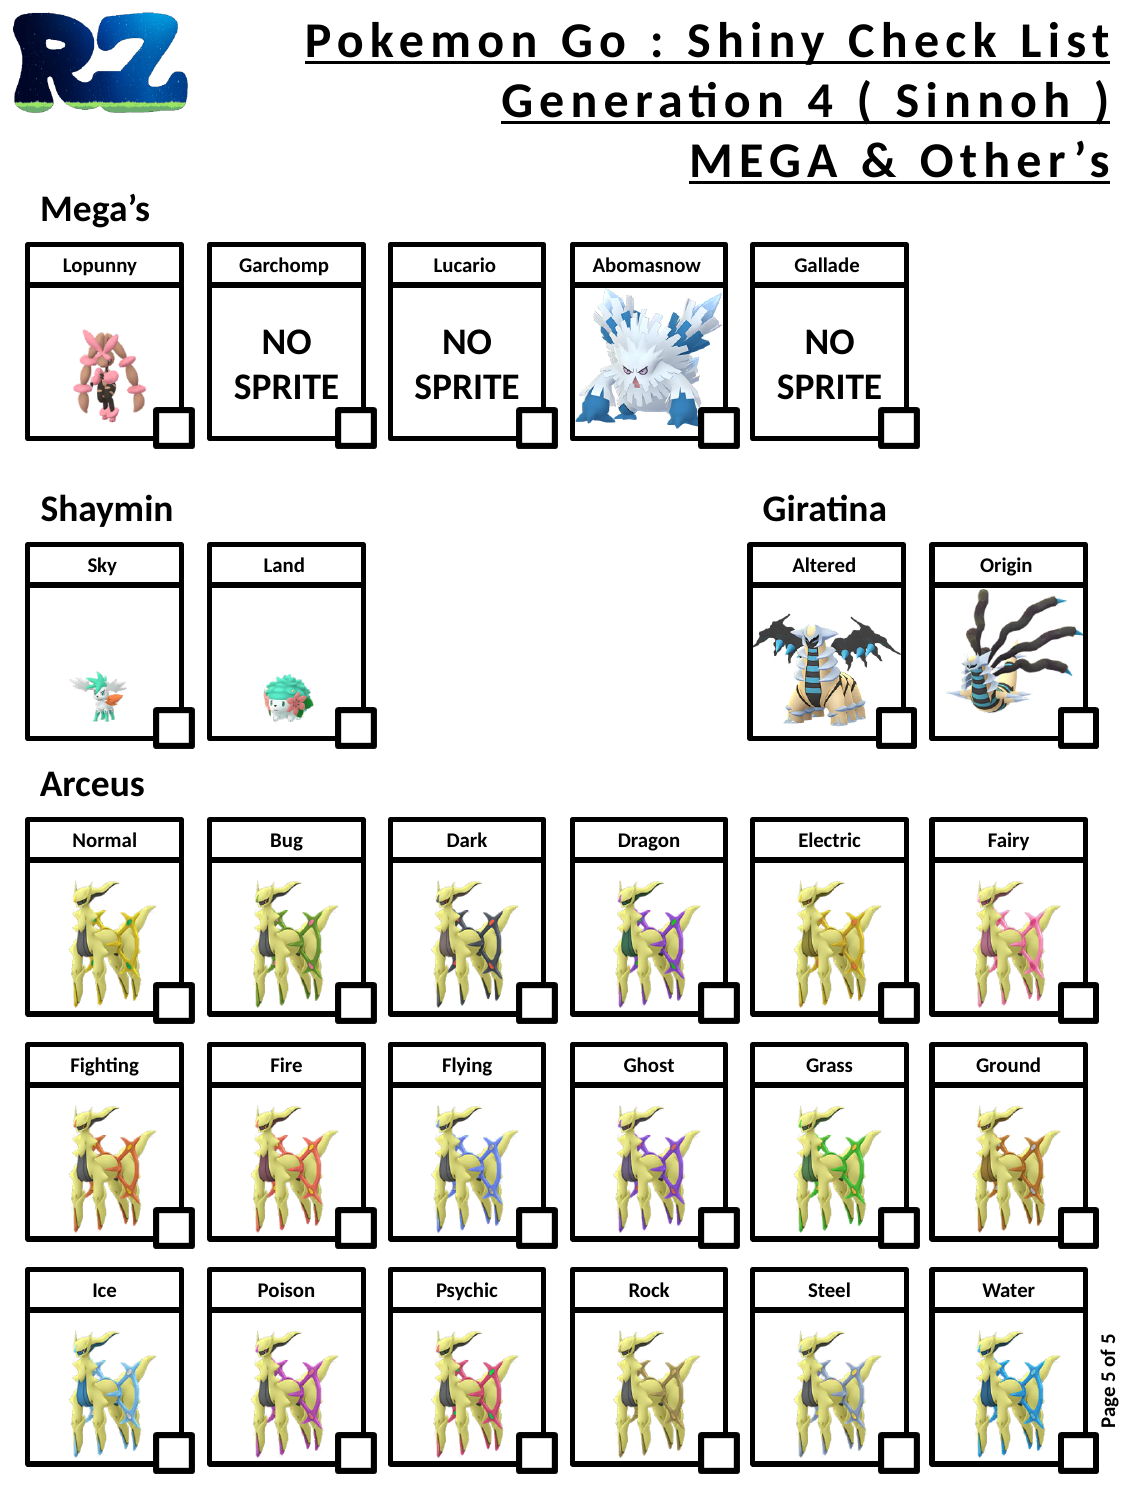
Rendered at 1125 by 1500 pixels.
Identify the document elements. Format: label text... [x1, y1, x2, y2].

text_box Rock [572, 1269, 726, 1310]
text_box [208, 1308, 365, 1466]
picture [515, 981, 559, 1026]
picture [152, 1431, 197, 1476]
text_box Land [209, 544, 364, 585]
picture [515, 1431, 559, 1476]
picture [152, 706, 197, 751]
picture [152, 406, 197, 451]
text_box Ice [27, 1269, 182, 1310]
picture [697, 1431, 741, 1476]
text_box Lucario [390, 244, 544, 285]
text_box Fighting [27, 1044, 182, 1085]
text_box Psychic [390, 1269, 544, 1310]
text_box Grass [752, 1044, 907, 1085]
text_box [26, 1308, 183, 1466]
text_box Ghost [572, 1044, 726, 1085]
text_box Giratina [747, 476, 911, 537]
text_box Poison [209, 1269, 364, 1310]
picture [877, 406, 922, 451]
text_box Shaymin [25, 476, 189, 537]
text_box [26, 283, 183, 441]
picture [1056, 1431, 1101, 1476]
text_box Electric [752, 819, 907, 860]
picture [152, 981, 197, 1026]
text_box [751, 1308, 908, 1466]
text_box [751, 1083, 908, 1241]
text_box NO SPRITE [208, 283, 365, 441]
text_box Fairy [931, 819, 1086, 860]
picture [334, 981, 379, 1026]
text_box Water [931, 1269, 1086, 1310]
text_box Mega’s [25, 176, 166, 237]
text_box [26, 583, 183, 741]
text_box [748, 583, 906, 741]
text_box Origin [931, 544, 1086, 585]
picture [334, 1431, 379, 1476]
text_box Arceus [24, 751, 161, 812]
text_box [388, 1083, 546, 1241]
picture [697, 1206, 741, 1251]
text_box [930, 858, 1088, 1016]
picture [1056, 981, 1101, 1026]
picture [515, 1206, 559, 1251]
text_box Pokemon Go : Shiny Check List Generation 4 ( Sinnoh ) MEGA & Other’s [0, 0, 1125, 195]
picture [334, 706, 379, 751]
text_box [26, 1083, 183, 1241]
text_box Altered [749, 544, 904, 585]
text_box [570, 1083, 728, 1241]
text_box Gallade [752, 244, 907, 285]
picture [874, 706, 919, 751]
picture [334, 406, 379, 451]
text_box Sky [27, 544, 182, 585]
text_box Bug [209, 819, 364, 860]
text_box [570, 858, 728, 1016]
text_box [930, 583, 1088, 741]
picture [697, 981, 741, 1026]
text_box NO SPRITE [751, 283, 908, 441]
text_box [751, 858, 908, 1016]
text_box Abomasnow [572, 244, 726, 285]
text_box Normal [27, 819, 182, 860]
picture [877, 1206, 922, 1251]
text_box [930, 1308, 1086, 1466]
picture [877, 981, 922, 1026]
picture [334, 1206, 379, 1251]
text_box [388, 1308, 546, 1466]
text_box [570, 283, 728, 441]
picture [12, 12, 188, 113]
text_box Steel [752, 1269, 907, 1310]
text_box NO SPRITE [388, 283, 546, 441]
text_box Dragon [572, 819, 726, 860]
text_box [208, 858, 365, 1016]
text_box [930, 1083, 1088, 1241]
picture [877, 1431, 922, 1476]
text_box [26, 858, 183, 1016]
text_box Lopunny [27, 244, 182, 285]
text_box Ground [931, 1044, 1086, 1085]
text_box [570, 1308, 728, 1466]
picture [1056, 1206, 1101, 1251]
text_box Flying [390, 1044, 544, 1085]
text_box [208, 1083, 365, 1241]
text_box [388, 858, 546, 1016]
text_box Garchomp [209, 244, 364, 285]
picture [515, 406, 559, 451]
picture [1056, 706, 1101, 751]
text_box Page 5 of 5 [1086, 1262, 1125, 1500]
text_box Fire [209, 1044, 364, 1085]
text_box Dark [390, 819, 544, 860]
text_box [208, 583, 365, 741]
picture [697, 406, 741, 451]
picture [152, 1206, 197, 1251]
